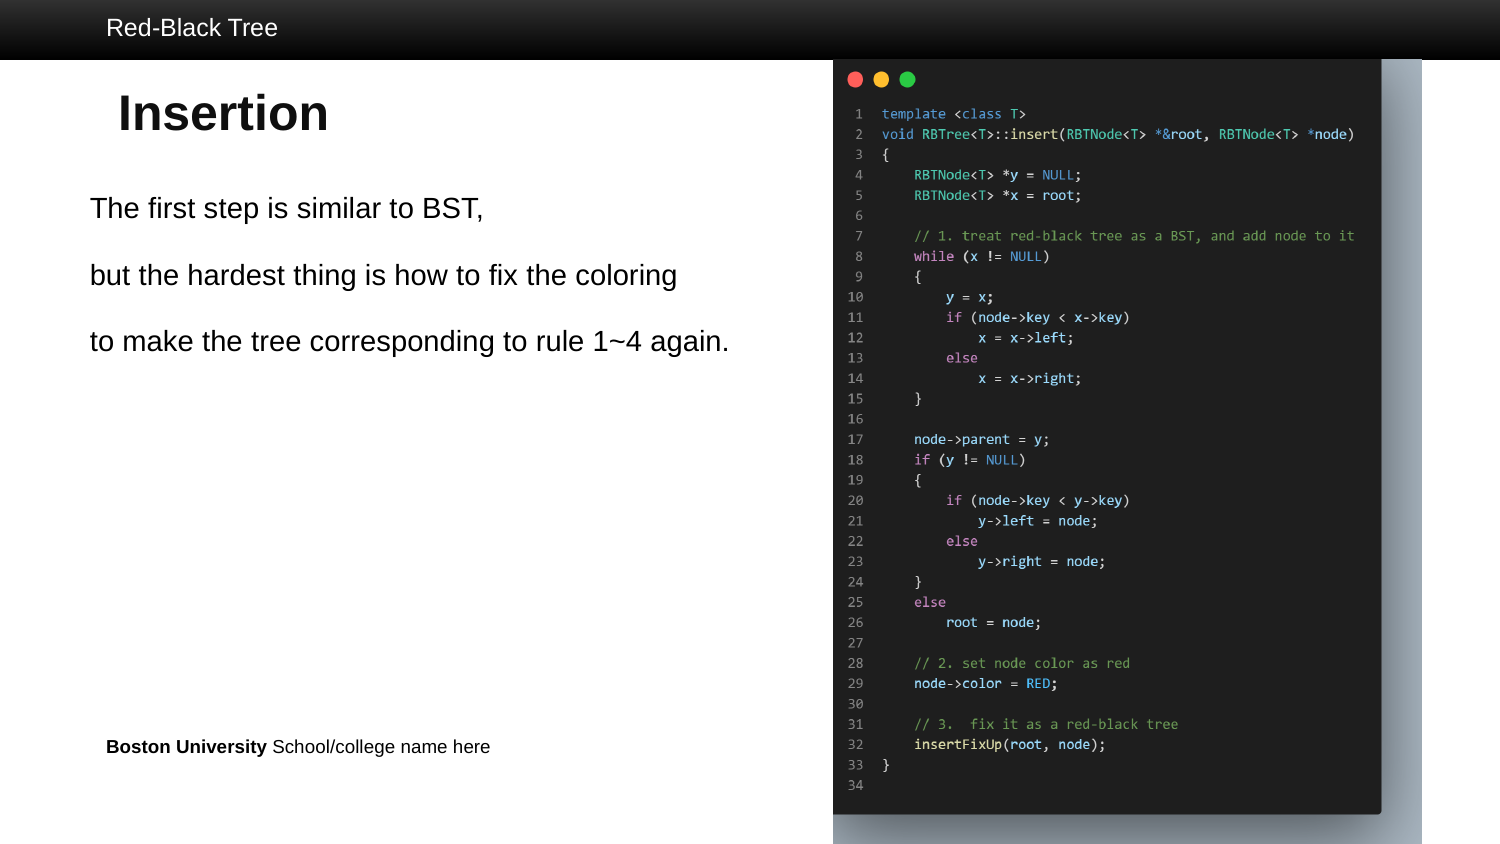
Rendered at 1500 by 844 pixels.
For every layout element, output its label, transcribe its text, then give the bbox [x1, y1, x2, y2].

text_box Red-Black Tree [91, 4, 929, 55]
picture [832, 59, 1500, 844]
text_box The first step is similar to BST, but the hardest thing is how to fix the coloring to make the tree corresponding to rule 1~4 again. [74, 174, 827, 766]
title Insertion [103, 59, 830, 170]
